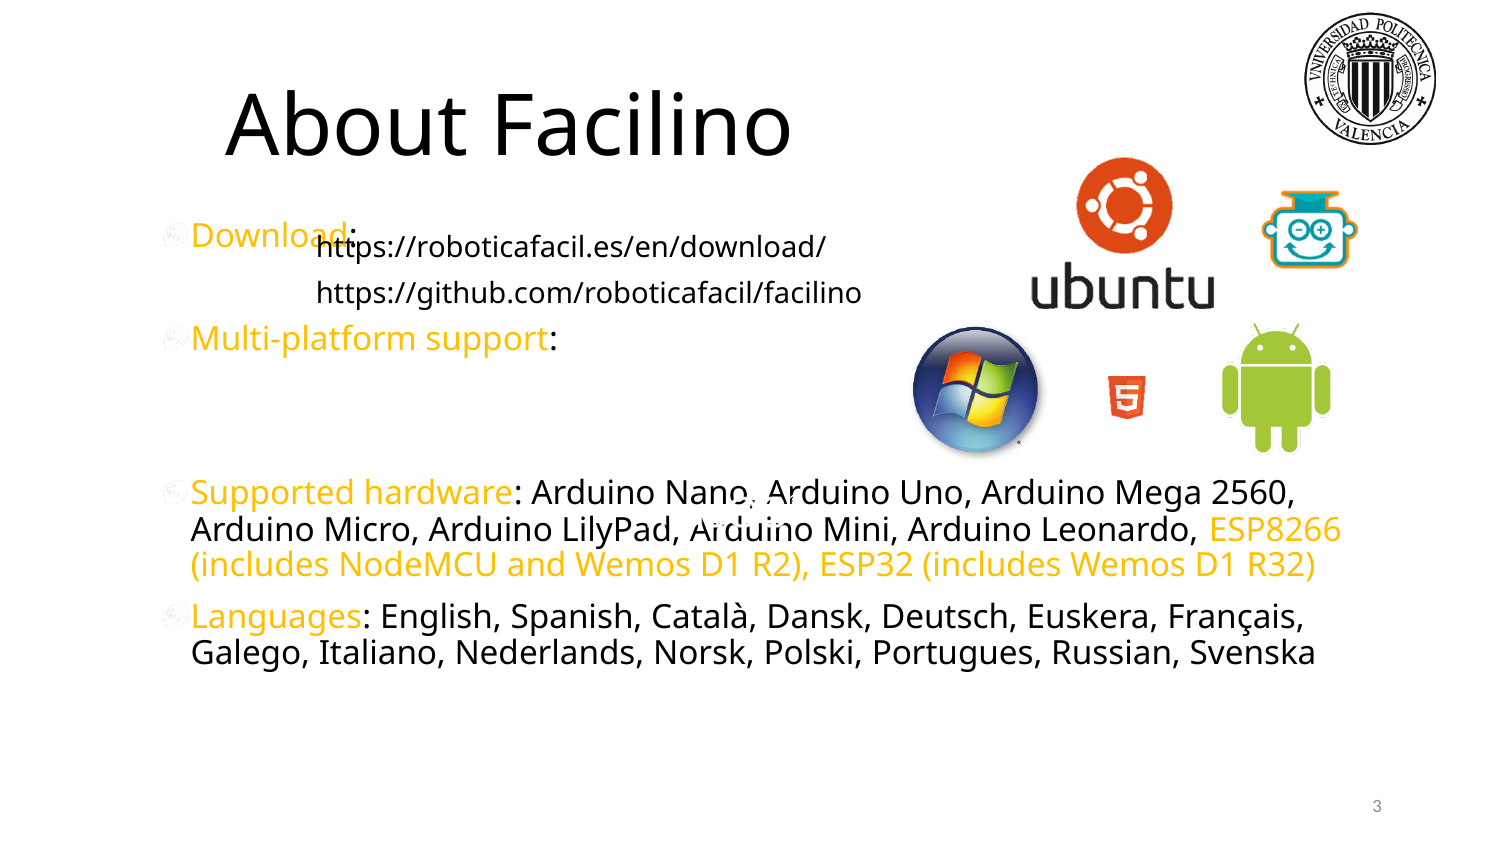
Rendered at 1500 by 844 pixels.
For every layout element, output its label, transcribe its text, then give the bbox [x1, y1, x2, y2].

picture [1304, 12, 1436, 146]
title About Facilino [210, 17, 1290, 211]
picture [1251, 186, 1370, 272]
picture [1218, 320, 1333, 455]
picture [1031, 157, 1221, 309]
text_box https://github.com/roboticafacil/facilino [301, 266, 1052, 317]
picture [162, 326, 188, 350]
text_box https://roboticafacil.es/en/download/ [301, 220, 1031, 266]
list Download: Multi-platform support: Supported hardware: Arduino Nano, Arduino Uno, Arduino Mega 2560, Arduino Micro, Arduino LilyPad, Arduino Mini, Arduino Leonardo, ESP8266 (includes NodeMCU and Wemos D1 R2), ESP32 (includes Wemos D1 R32) Languages: English, Spanish, Català, Dansk, Deutsch, Euskera, Français, Galego, Italiano, Nederlands, Norsk, Polski, Portugues, Russian, Svenska [147, 211, 1413, 826]
slide_number 3 [1059, 782, 1397, 827]
picture [162, 223, 188, 247]
picture [162, 480, 188, 504]
picture [1105, 376, 1148, 419]
picture [638, 383, 808, 552]
picture [162, 603, 188, 628]
picture [906, 320, 1051, 465]
